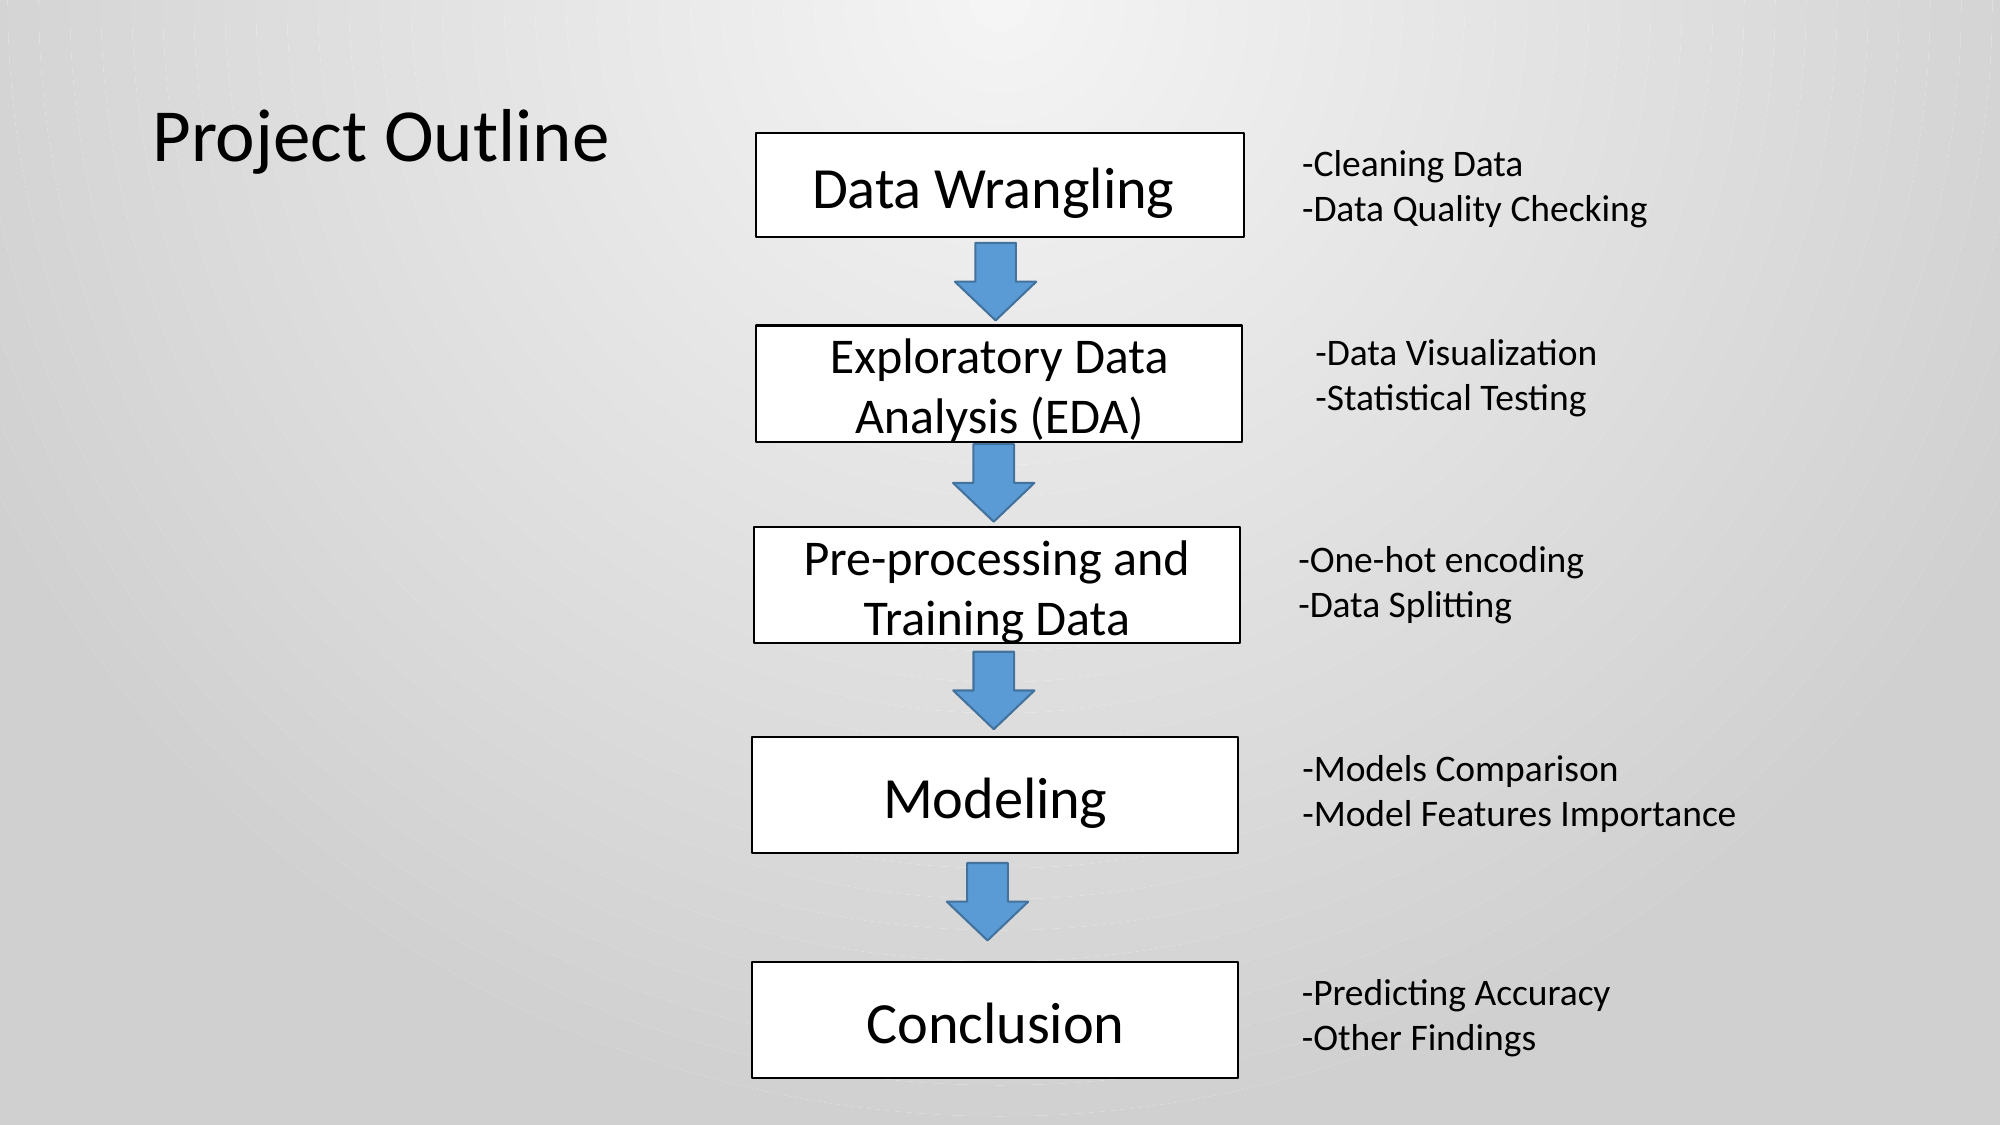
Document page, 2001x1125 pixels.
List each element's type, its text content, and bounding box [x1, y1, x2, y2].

text_box -Data Visualization -Statistical Testing [1300, 320, 1613, 471]
text_box Data Wrangling [755, 132, 1245, 238]
text_box Conclusion [751, 961, 1239, 1079]
text_box [954, 241, 1038, 322]
text_box Modeling [751, 736, 1239, 854]
text_box -Cleaning Data -Data Quality Checking [1287, 131, 1663, 282]
text_box [952, 650, 1036, 730]
text_box [945, 861, 1030, 942]
text_box -Models Comparison -Model Features Importance [1287, 736, 1752, 887]
text_box -One-hot encoding -Data Splitting [1283, 527, 1600, 678]
text_box Pre-processing and Training Data [753, 526, 1241, 644]
text_box Project Outline [137, 78, 1817, 184]
text_box Exploratory Data Analysis (EDA) [755, 324, 1243, 443]
text_box [952, 443, 1036, 523]
text_box -Predicting Accuracy -Other Findings [1287, 960, 1626, 1066]
